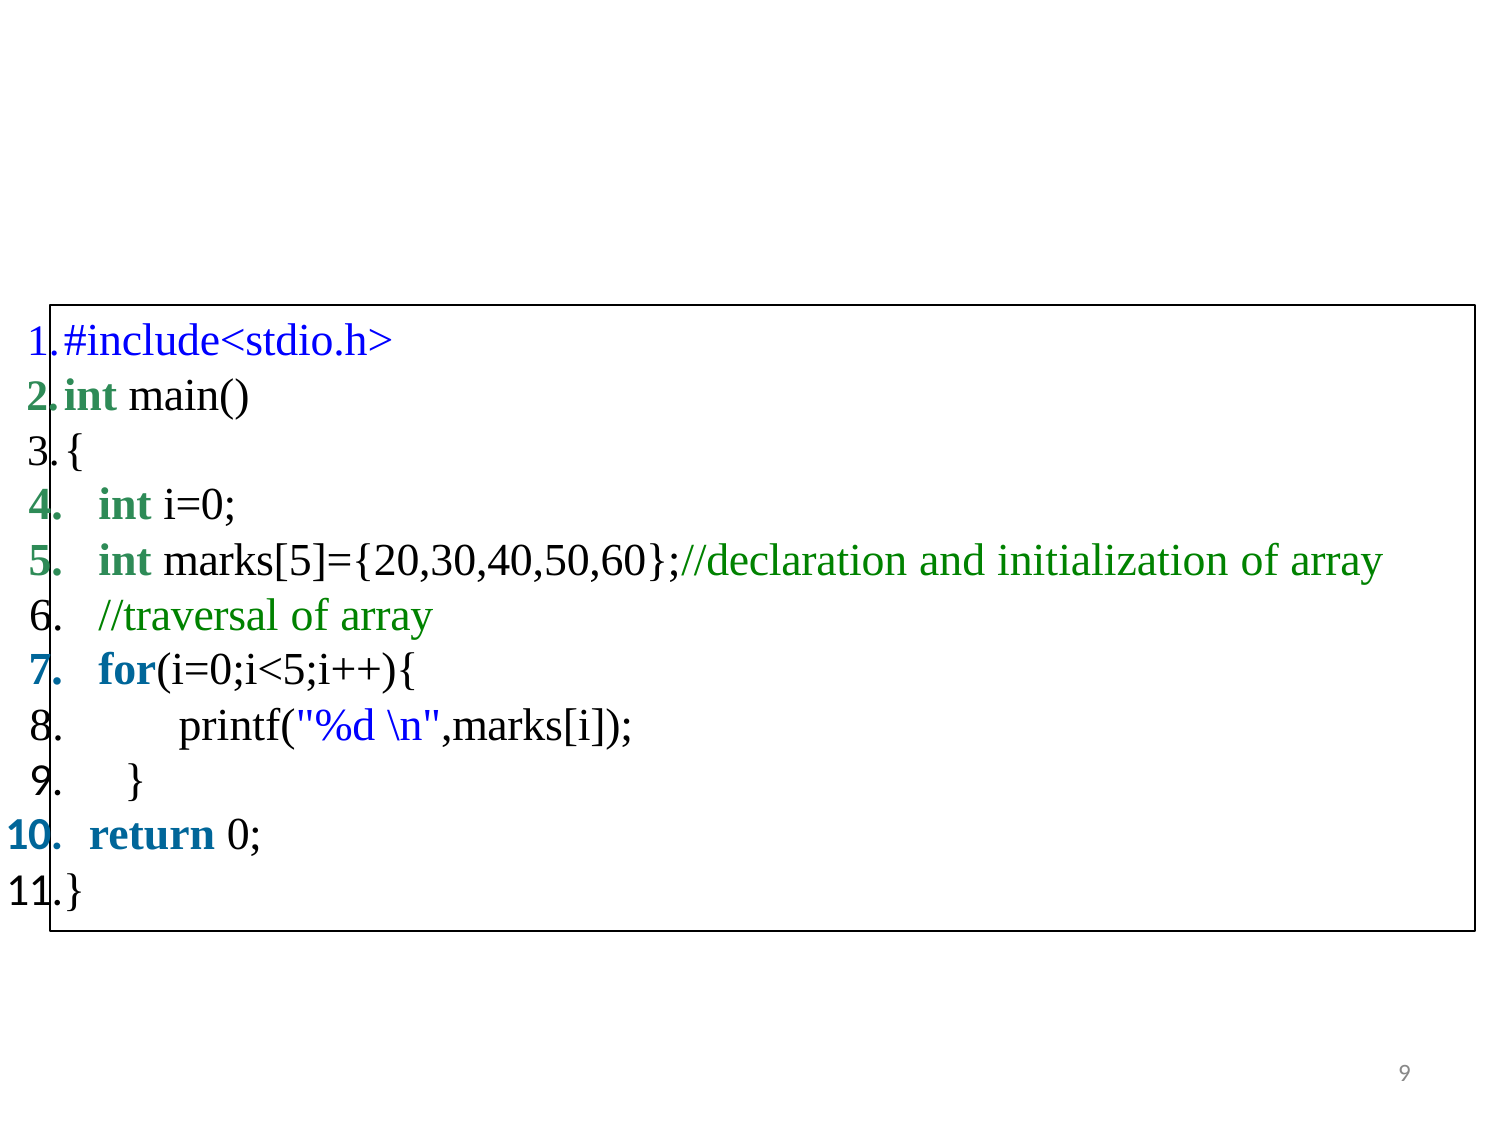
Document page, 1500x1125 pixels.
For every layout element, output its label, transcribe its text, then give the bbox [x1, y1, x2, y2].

text_box [49, 305, 1475, 932]
slide_number 9 [1379, 1060, 1420, 1125]
text_box #include<stdio.h> int main() { int i=0; int marks[5]={20,30,40,50,60};//declaration and initialization of array //traversal of array for(i=0;i<5;i++){ printf("%d \n",marks[i]); 9. } 10. return 0; 11.} [3, 307, 1394, 915]
